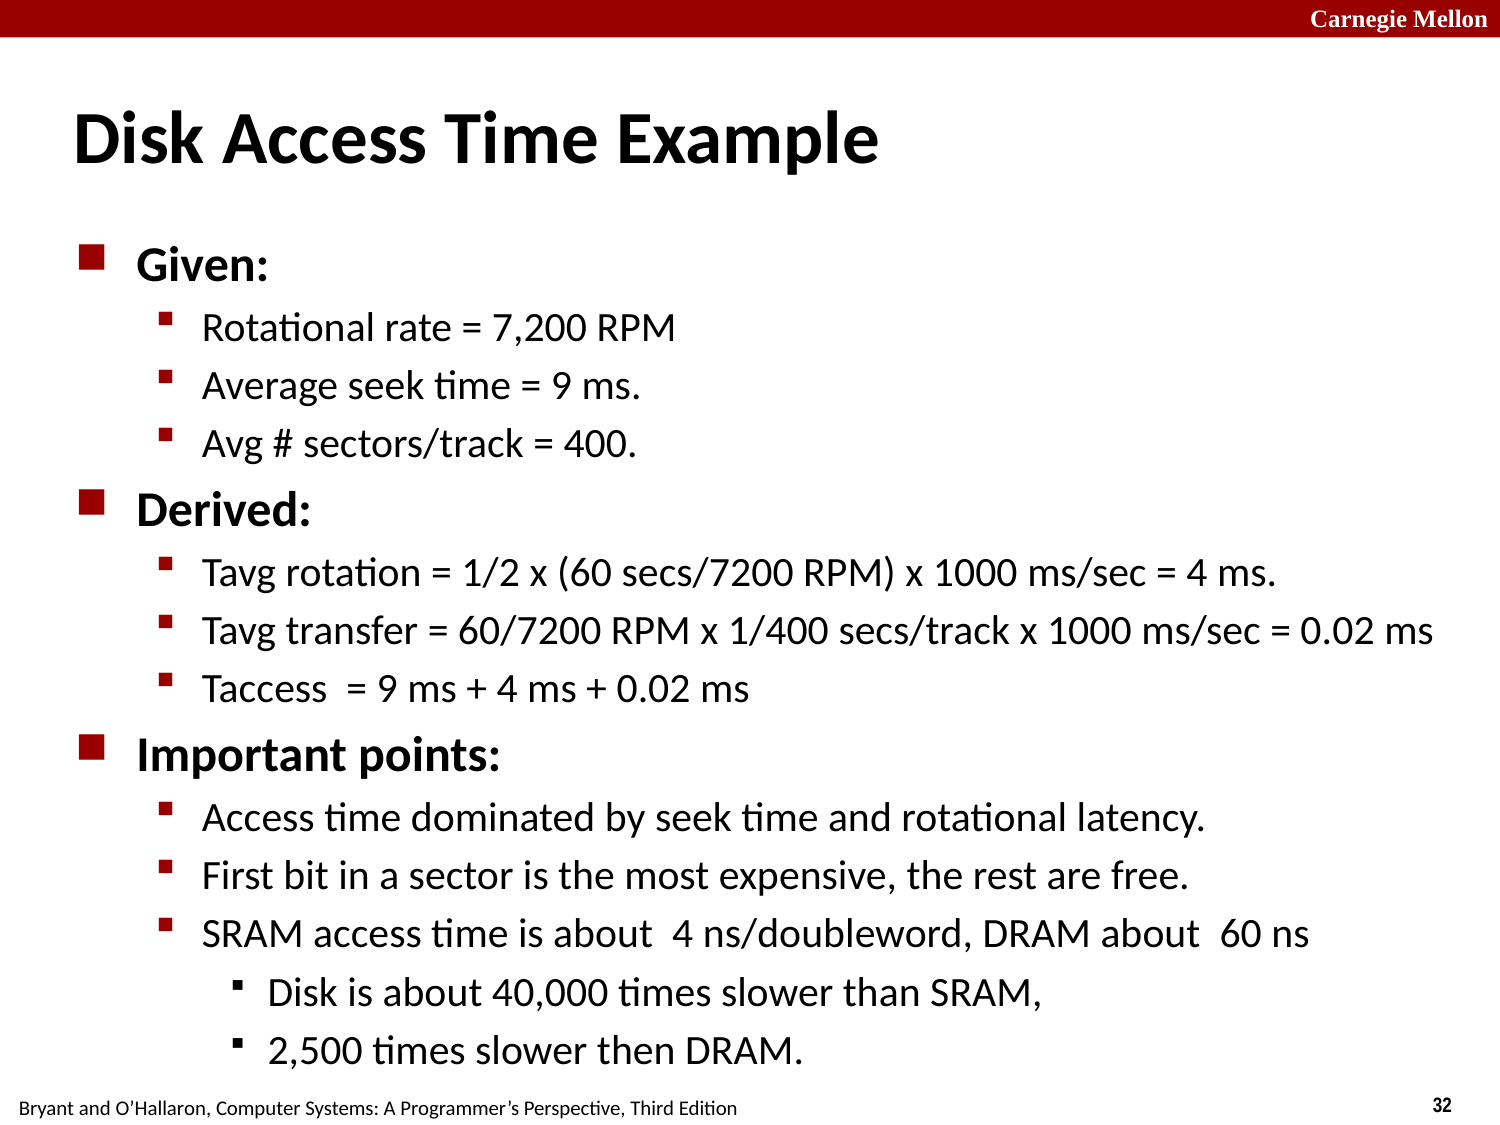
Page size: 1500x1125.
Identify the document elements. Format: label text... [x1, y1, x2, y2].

title Disk Access Time Example [58, 71, 1305, 197]
list Given: Rotational rate = 7,200 RPM Average seek time = 9 ms. Avg # sectors/track = 400. Derived: Tavg rotation = 1/2 x (60 secs/7200 RPM) x 1000 ms/sec = 4 ms. Tavg transfer = 60/7200 RPM x 1/400 secs/track x 1000 ms/sec = 0.02 ms Taccess = 9 ms + 4 ms + 0.02 ms Important points: Access time dominated by seek time and rotational latency. First bit in a sector is the most expensive, the rest are free. SRAM access time is about 4 ns/doubleword, DRAM about 60 ns Disk is about 40,000 times slower than SRAM, 2,500 times slower then DRAM. [64, 223, 1500, 1040]
